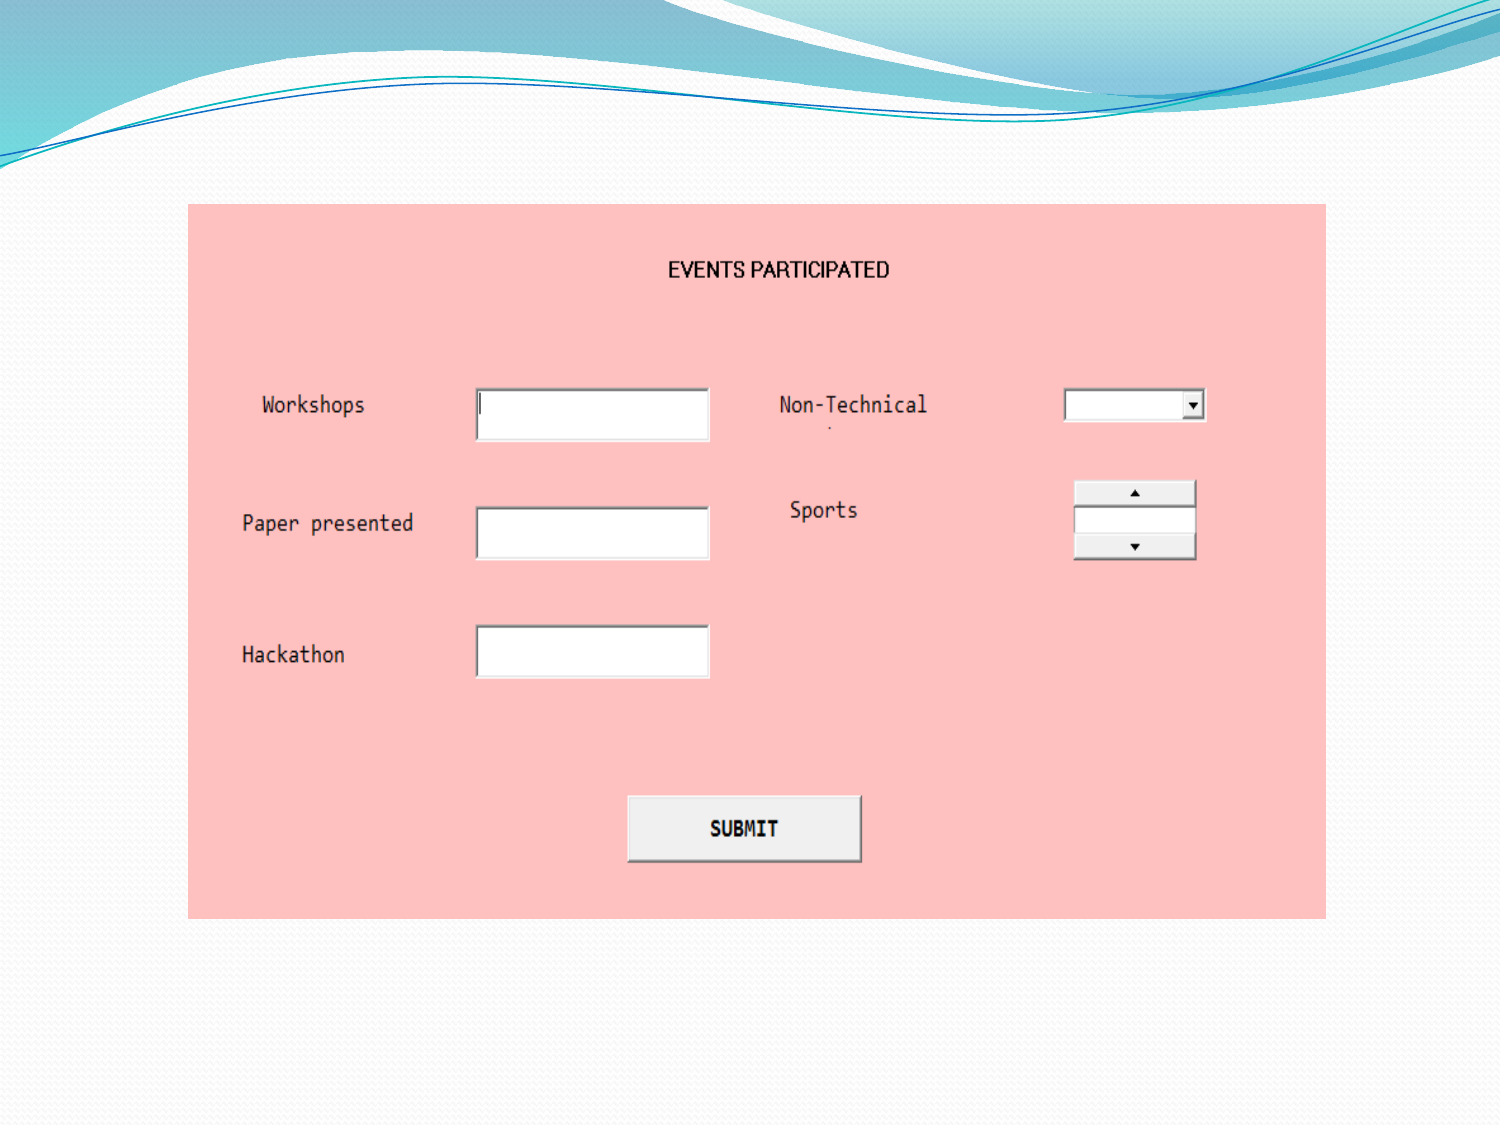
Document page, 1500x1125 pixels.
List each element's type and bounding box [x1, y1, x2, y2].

picture [188, 203, 1326, 919]
